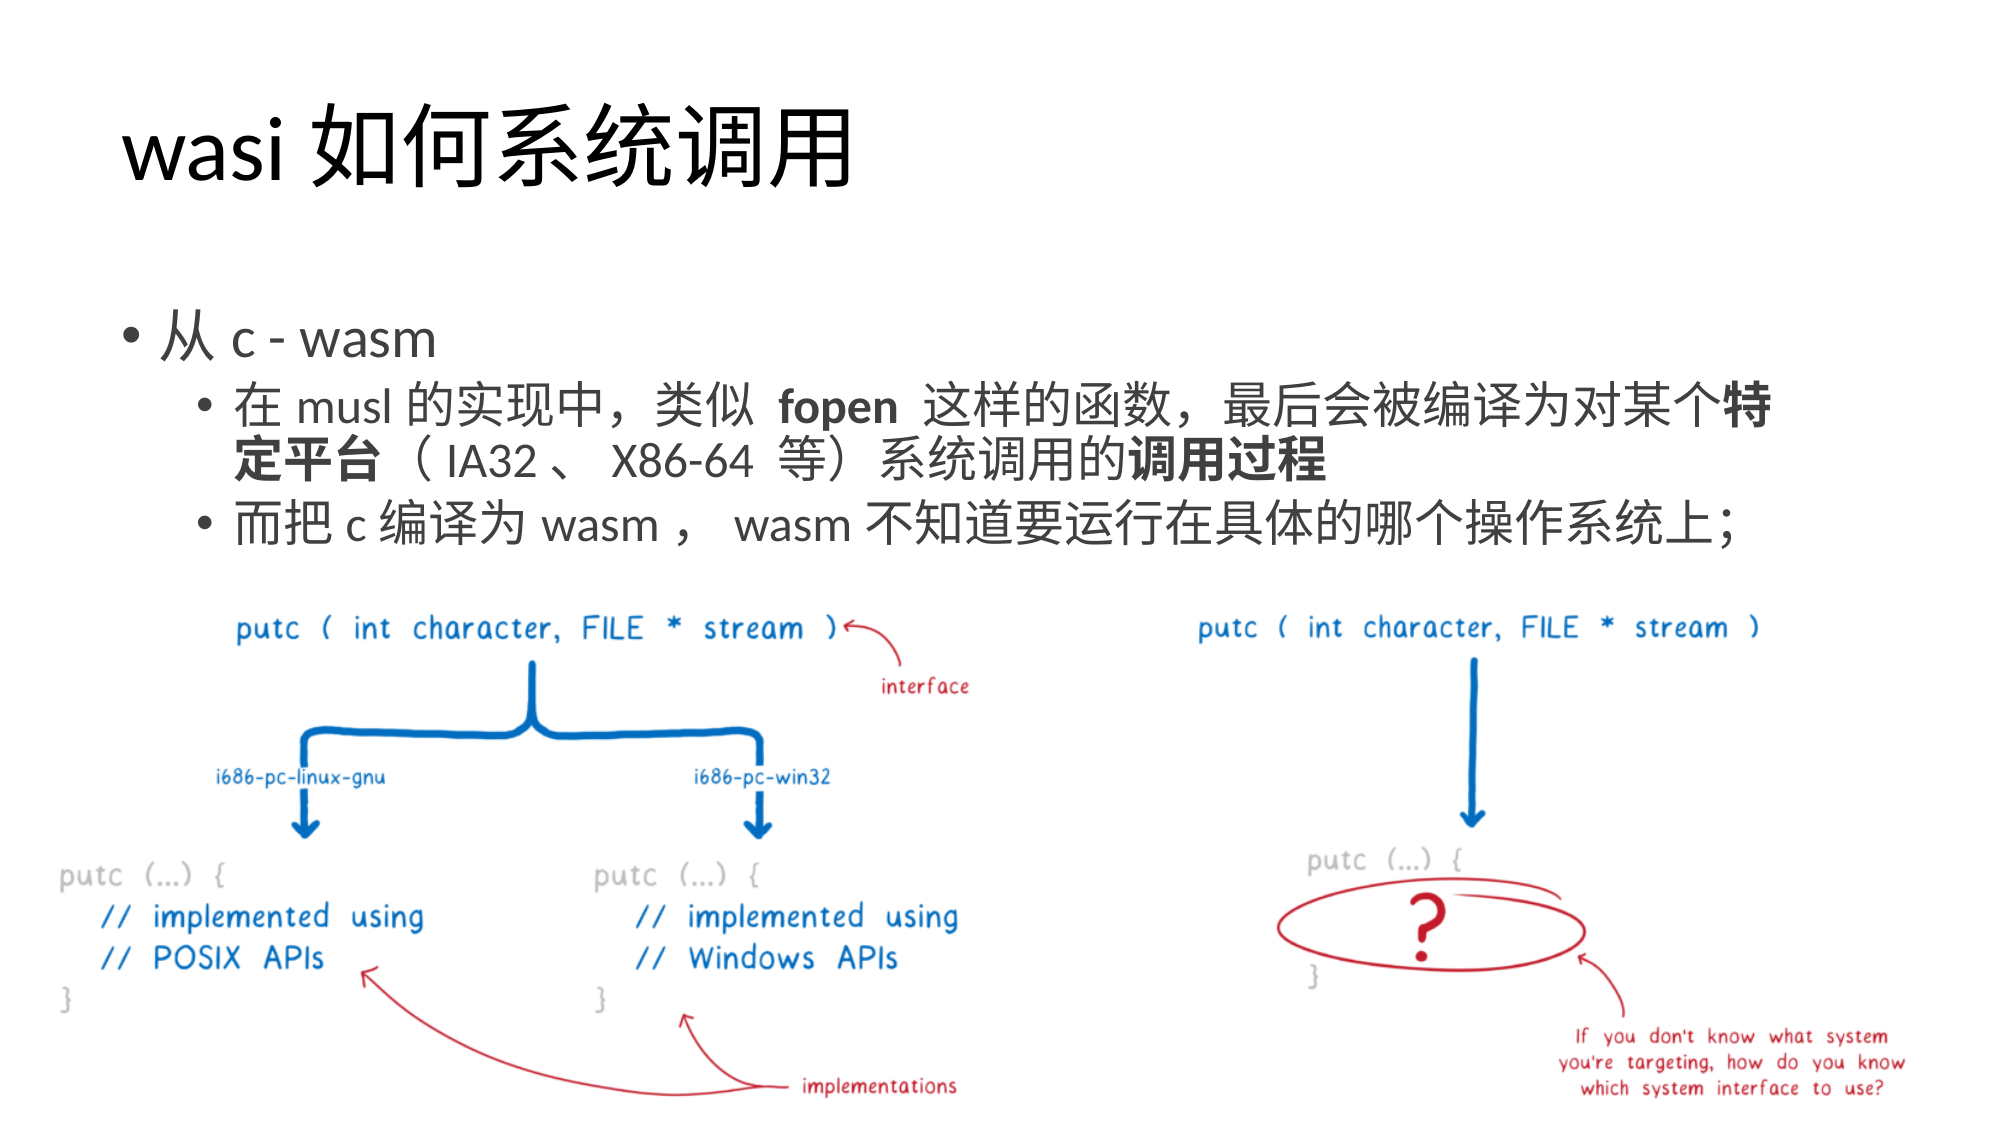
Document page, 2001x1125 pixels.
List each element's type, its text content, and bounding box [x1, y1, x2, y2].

list 从c - wasm 在musl的实现中，类似 fopen 这样的函数，最后会被编译为对某个特定平台（IA32、X86-64 等）系统调用的调用过程 而把c编译为wasm，wasm不知道要运行在具体的哪个操作系统上； [106, 299, 1832, 1014]
picture [1007, 609, 1954, 1102]
picture [53, 609, 977, 1102]
title wasi如何系统调用 [106, 42, 1832, 260]
